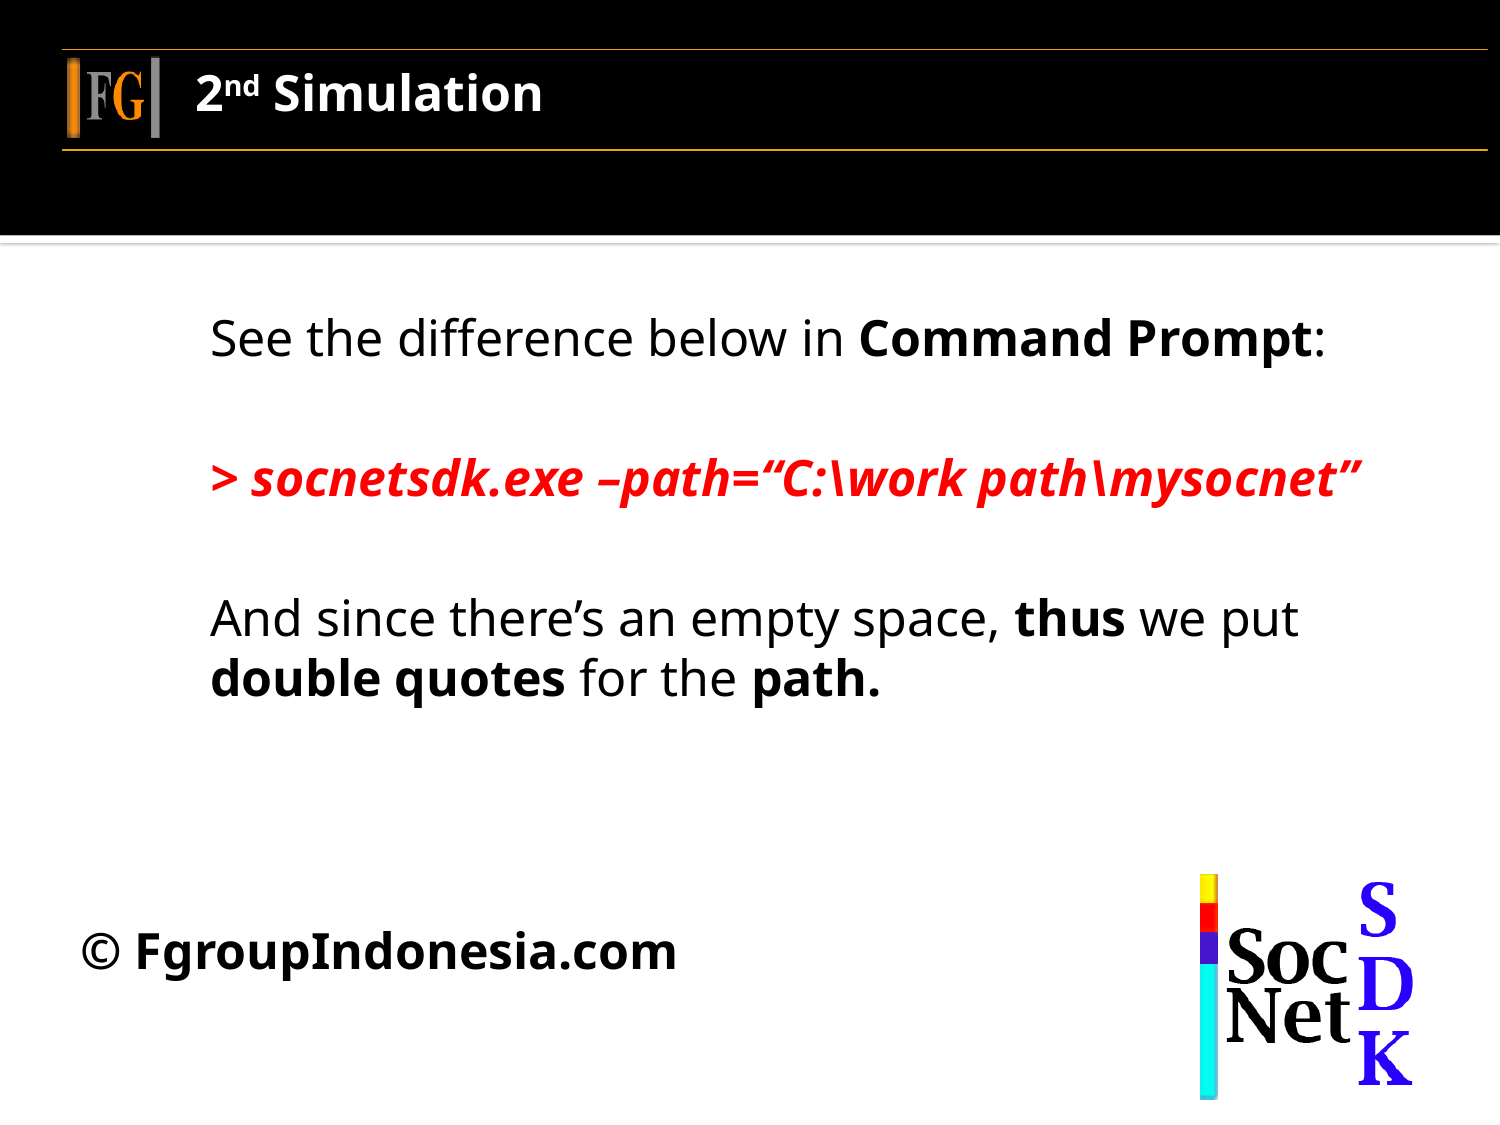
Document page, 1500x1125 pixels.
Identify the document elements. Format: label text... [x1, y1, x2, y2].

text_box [61, 46, 1488, 150]
list See the difference below in Command Prompt: > socnetsdk.exe –path=“C:\work path\mysocnet” And since there’s an empty space, thus we put double quotes for the path. [75, 291, 1425, 874]
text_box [65, 874, 1428, 1104]
